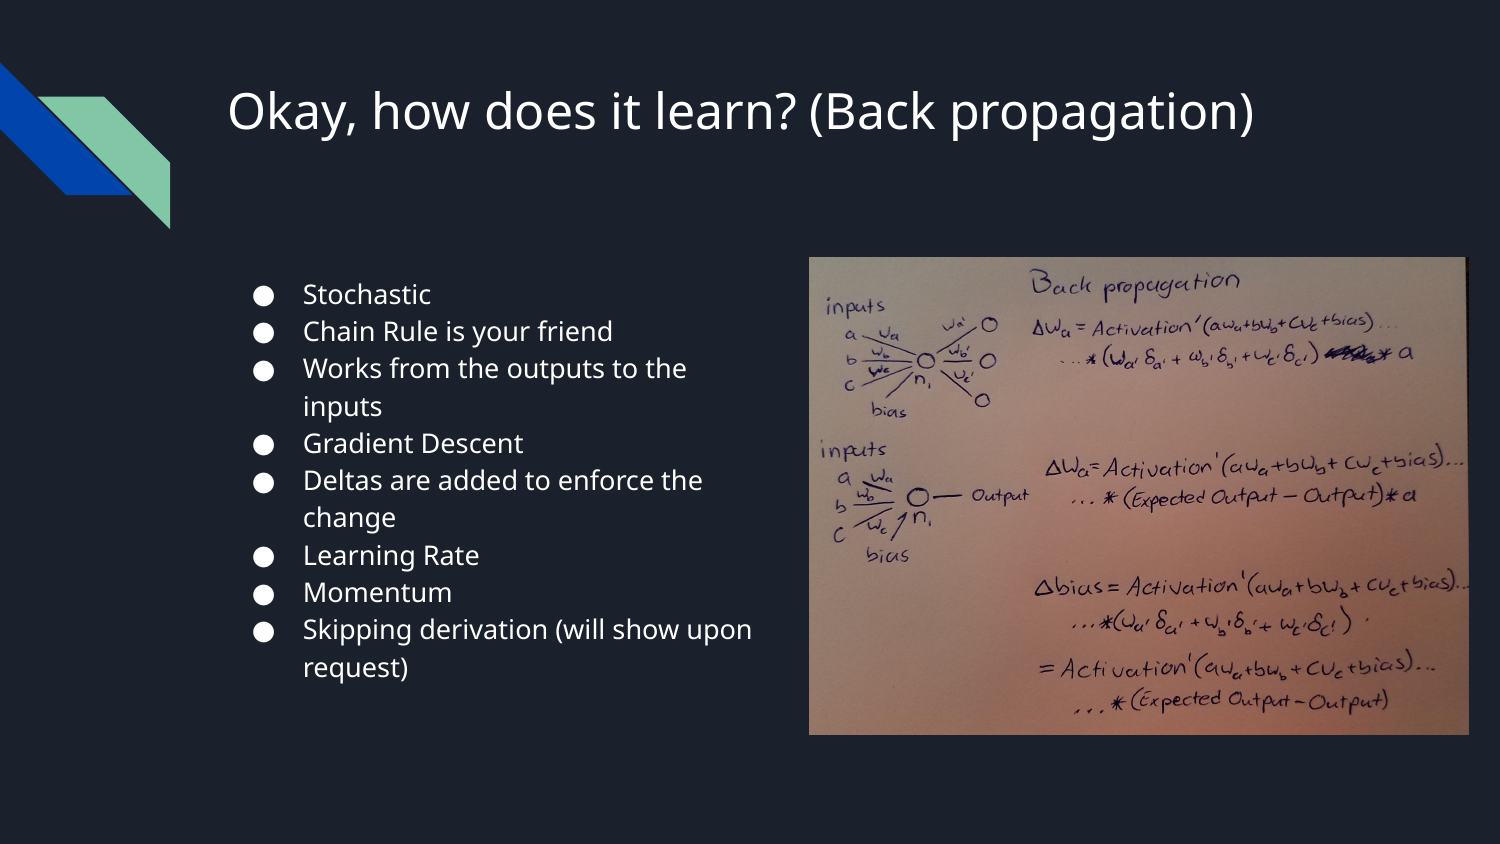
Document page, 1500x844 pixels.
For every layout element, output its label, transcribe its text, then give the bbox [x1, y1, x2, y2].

title Okay, how does it learn? (Back propagation) [212, 64, 1368, 215]
list Stochastic Chain Rule is your friend Works from the outputs to the inputs Gradient Descent Deltas are added to enforce the change Learning Rate Momentum Skipping derivation (will show upon request) [212, 257, 772, 735]
picture [808, 256, 1469, 735]
